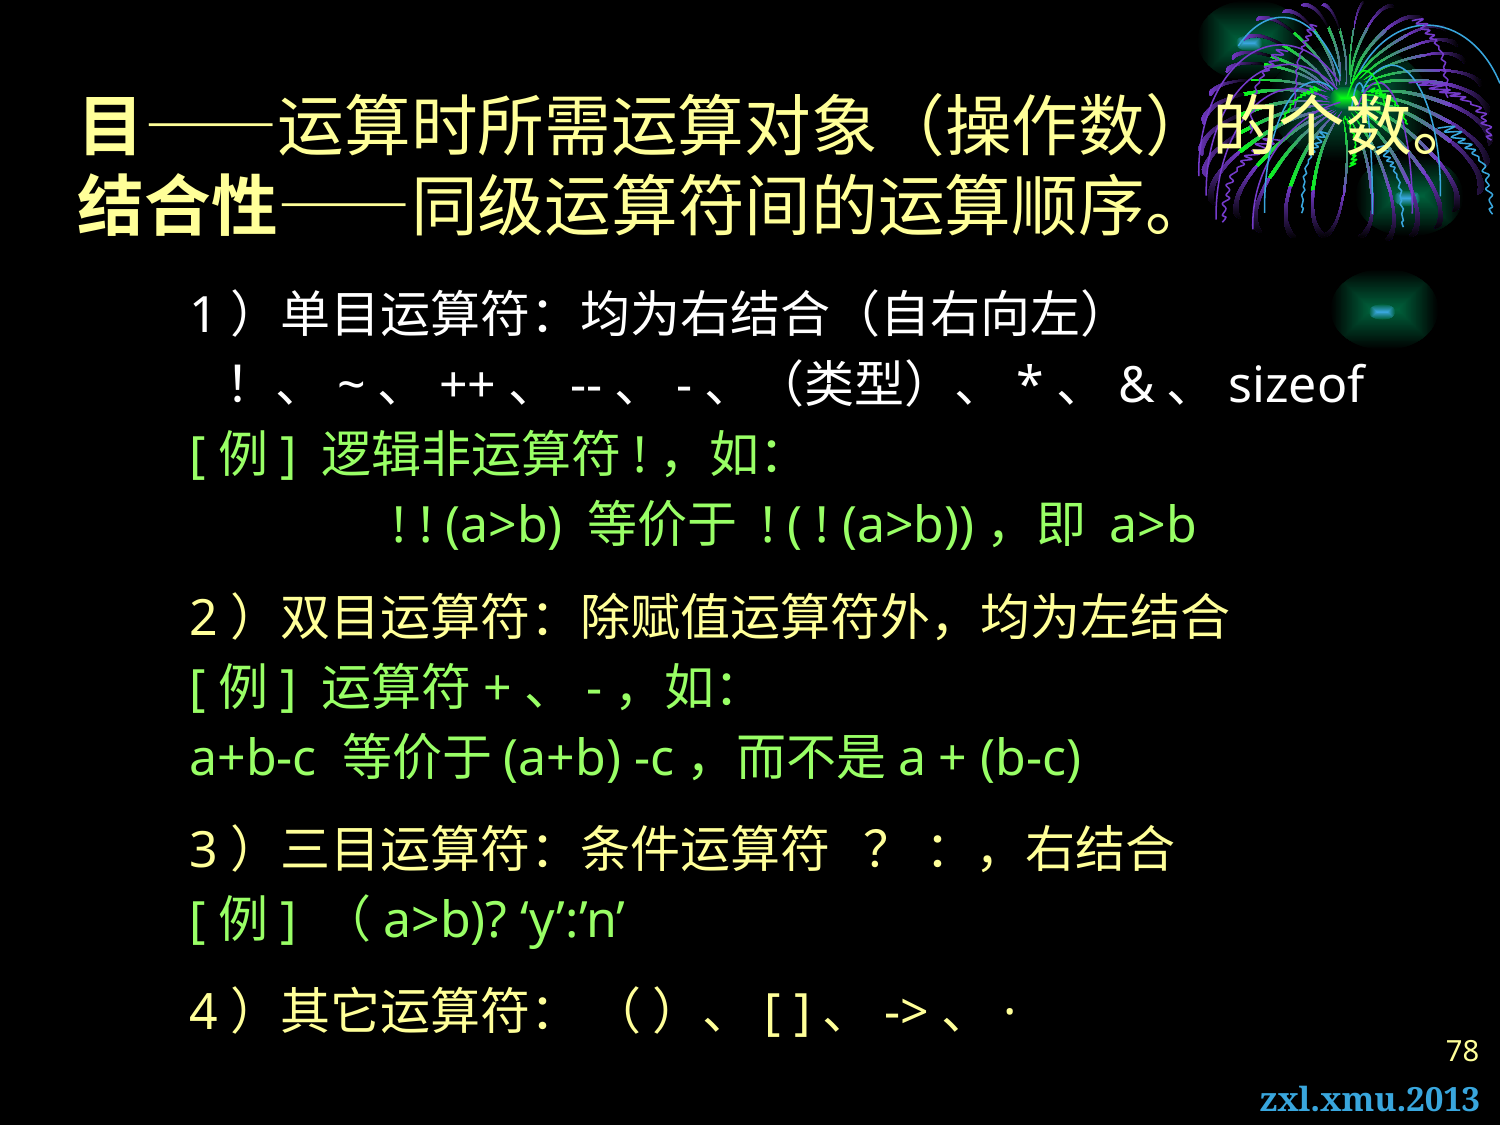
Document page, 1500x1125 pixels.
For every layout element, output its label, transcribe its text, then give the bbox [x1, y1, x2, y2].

title 目——运算时所需运算对象（操作数）的个数。 结合性——同级运算符间的运算顺序。 [62, 49, 1500, 279]
slide_number 78 [1181, 1025, 1495, 1100]
text_box 2）双目运算符：除赋值运算符外，均为左结合 [例] 运算符+、-，如： a+b-c 等价于(a+b) -c，而不是a + (b-c) [174, 578, 1415, 874]
text_box 4）其它运算符： （ ）、[ ]、->、· [174, 972, 1413, 1048]
text_box 3）三目运算符：条件运算符 ？ ：，右结合 [例] （a>b)? ‘y’:’n’ [174, 810, 1413, 955]
list 1）单目运算符：均为右结合（自右向左） ！、~、++、--、-、（类型）、*、&、sizeof [例] 逻辑非运算符!，如： ! ! (a>b) 等价于 ! ( ! (a>b))，即 a>b [174, 275, 1415, 571]
